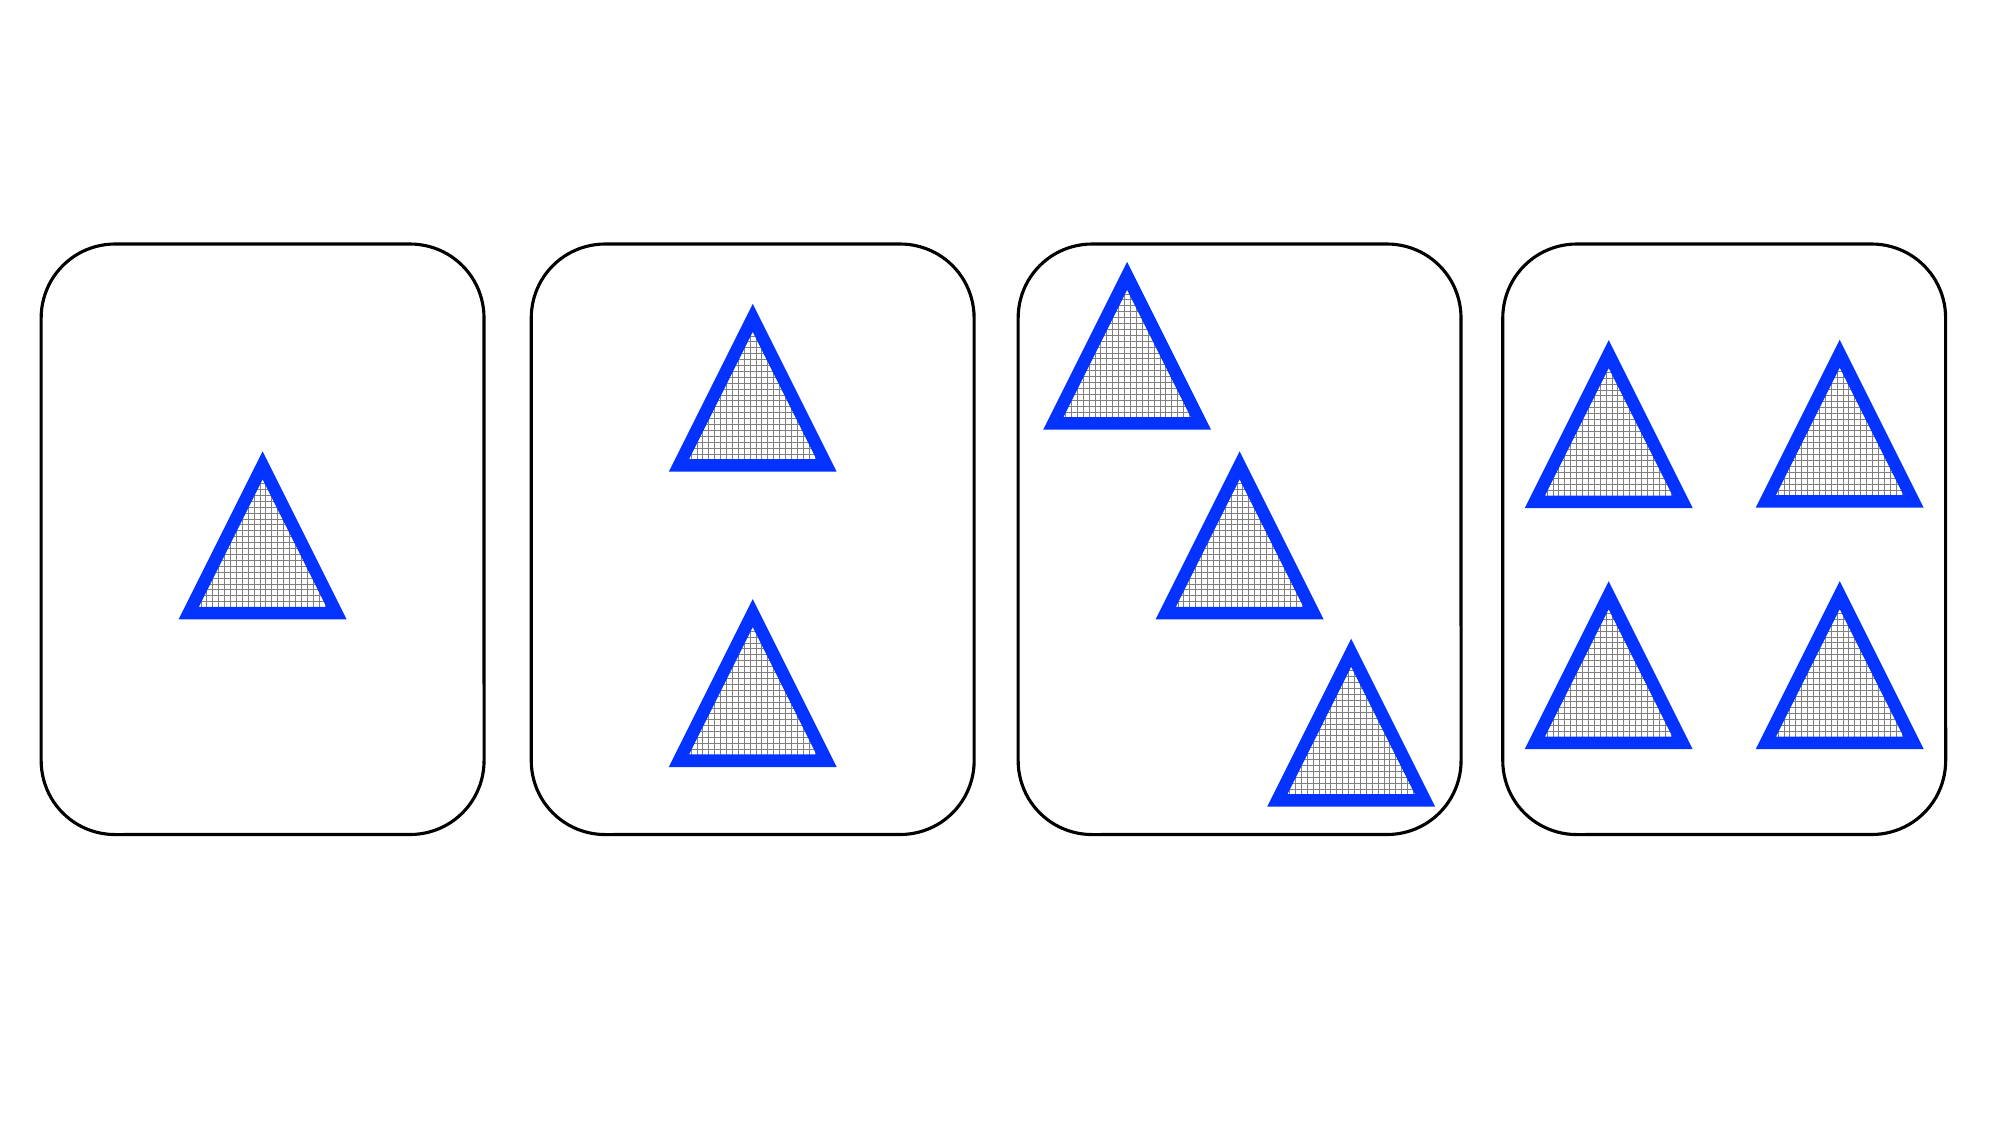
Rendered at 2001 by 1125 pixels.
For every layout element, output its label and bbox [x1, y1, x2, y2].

text_box [1764, 351, 1916, 503]
text_box [530, 242, 976, 836]
text_box [1164, 463, 1316, 615]
text_box [677, 315, 829, 467]
text_box [1275, 650, 1427, 802]
text_box [1051, 273, 1203, 425]
text_box [1501, 242, 1947, 836]
text_box [40, 242, 486, 836]
text_box [187, 463, 339, 615]
text_box [1533, 592, 1685, 744]
text_box [1533, 351, 1685, 503]
text_box [1017, 242, 1463, 836]
text_box [1764, 592, 1916, 744]
text_box [677, 610, 829, 762]
